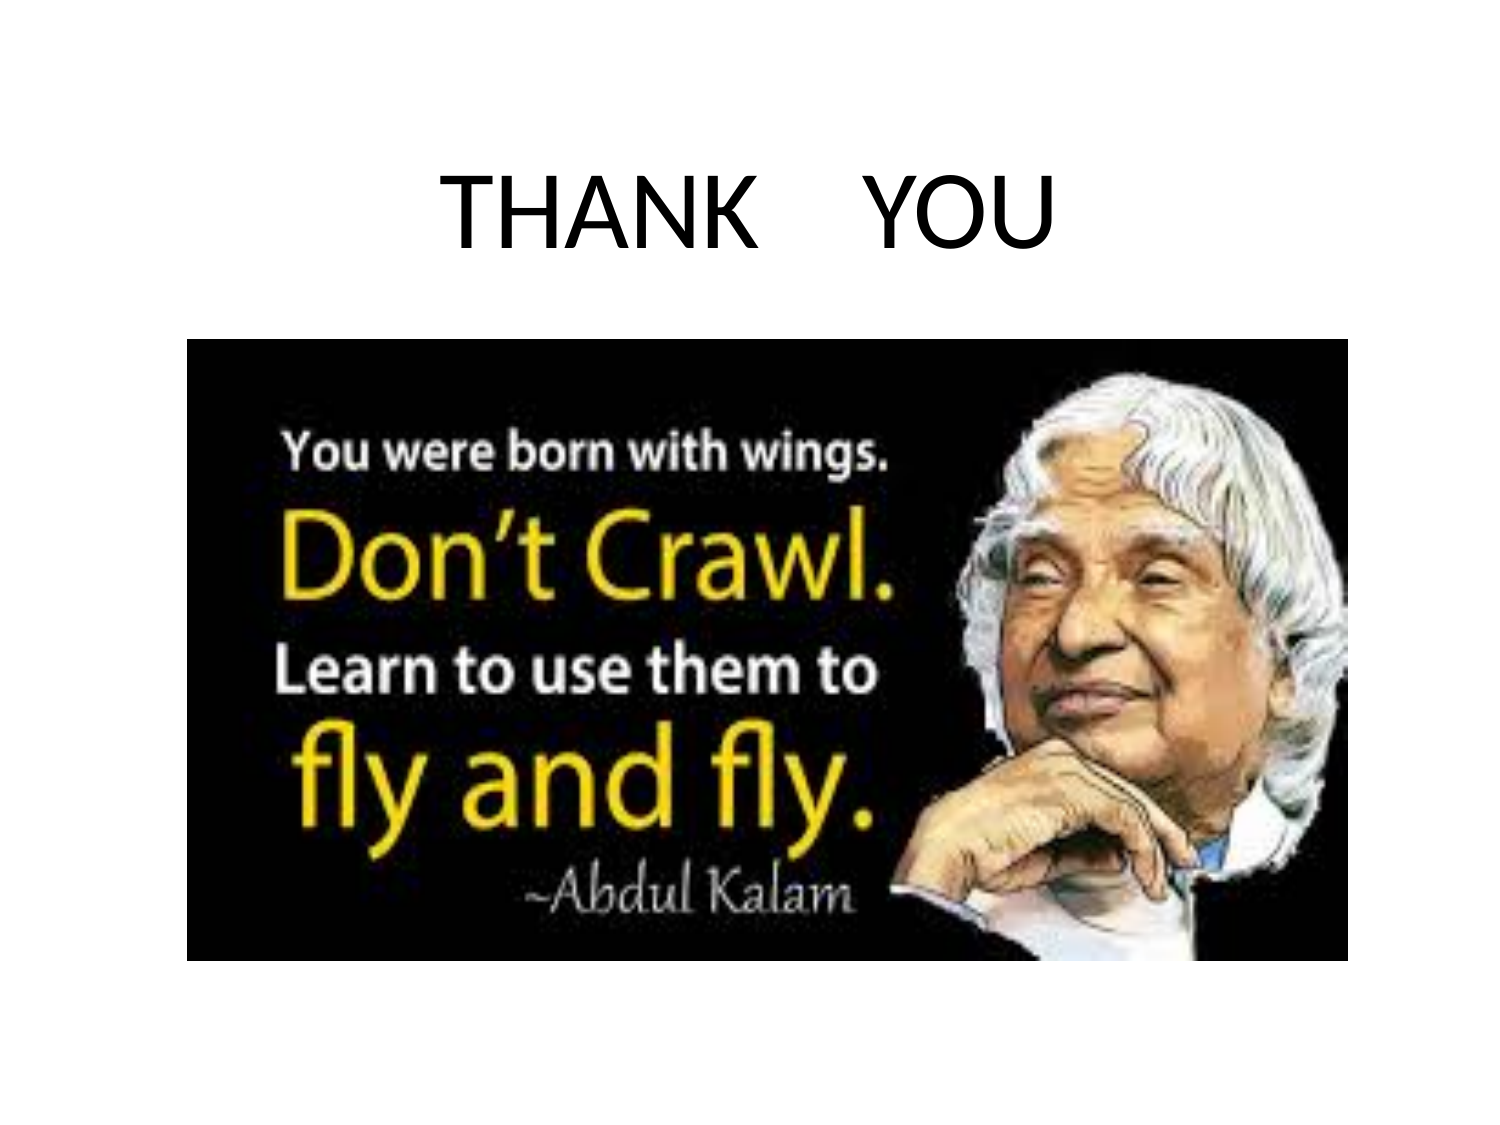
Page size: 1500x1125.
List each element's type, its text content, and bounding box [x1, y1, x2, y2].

picture [187, 339, 1348, 962]
list THANK YOU [75, 128, 1425, 1005]
